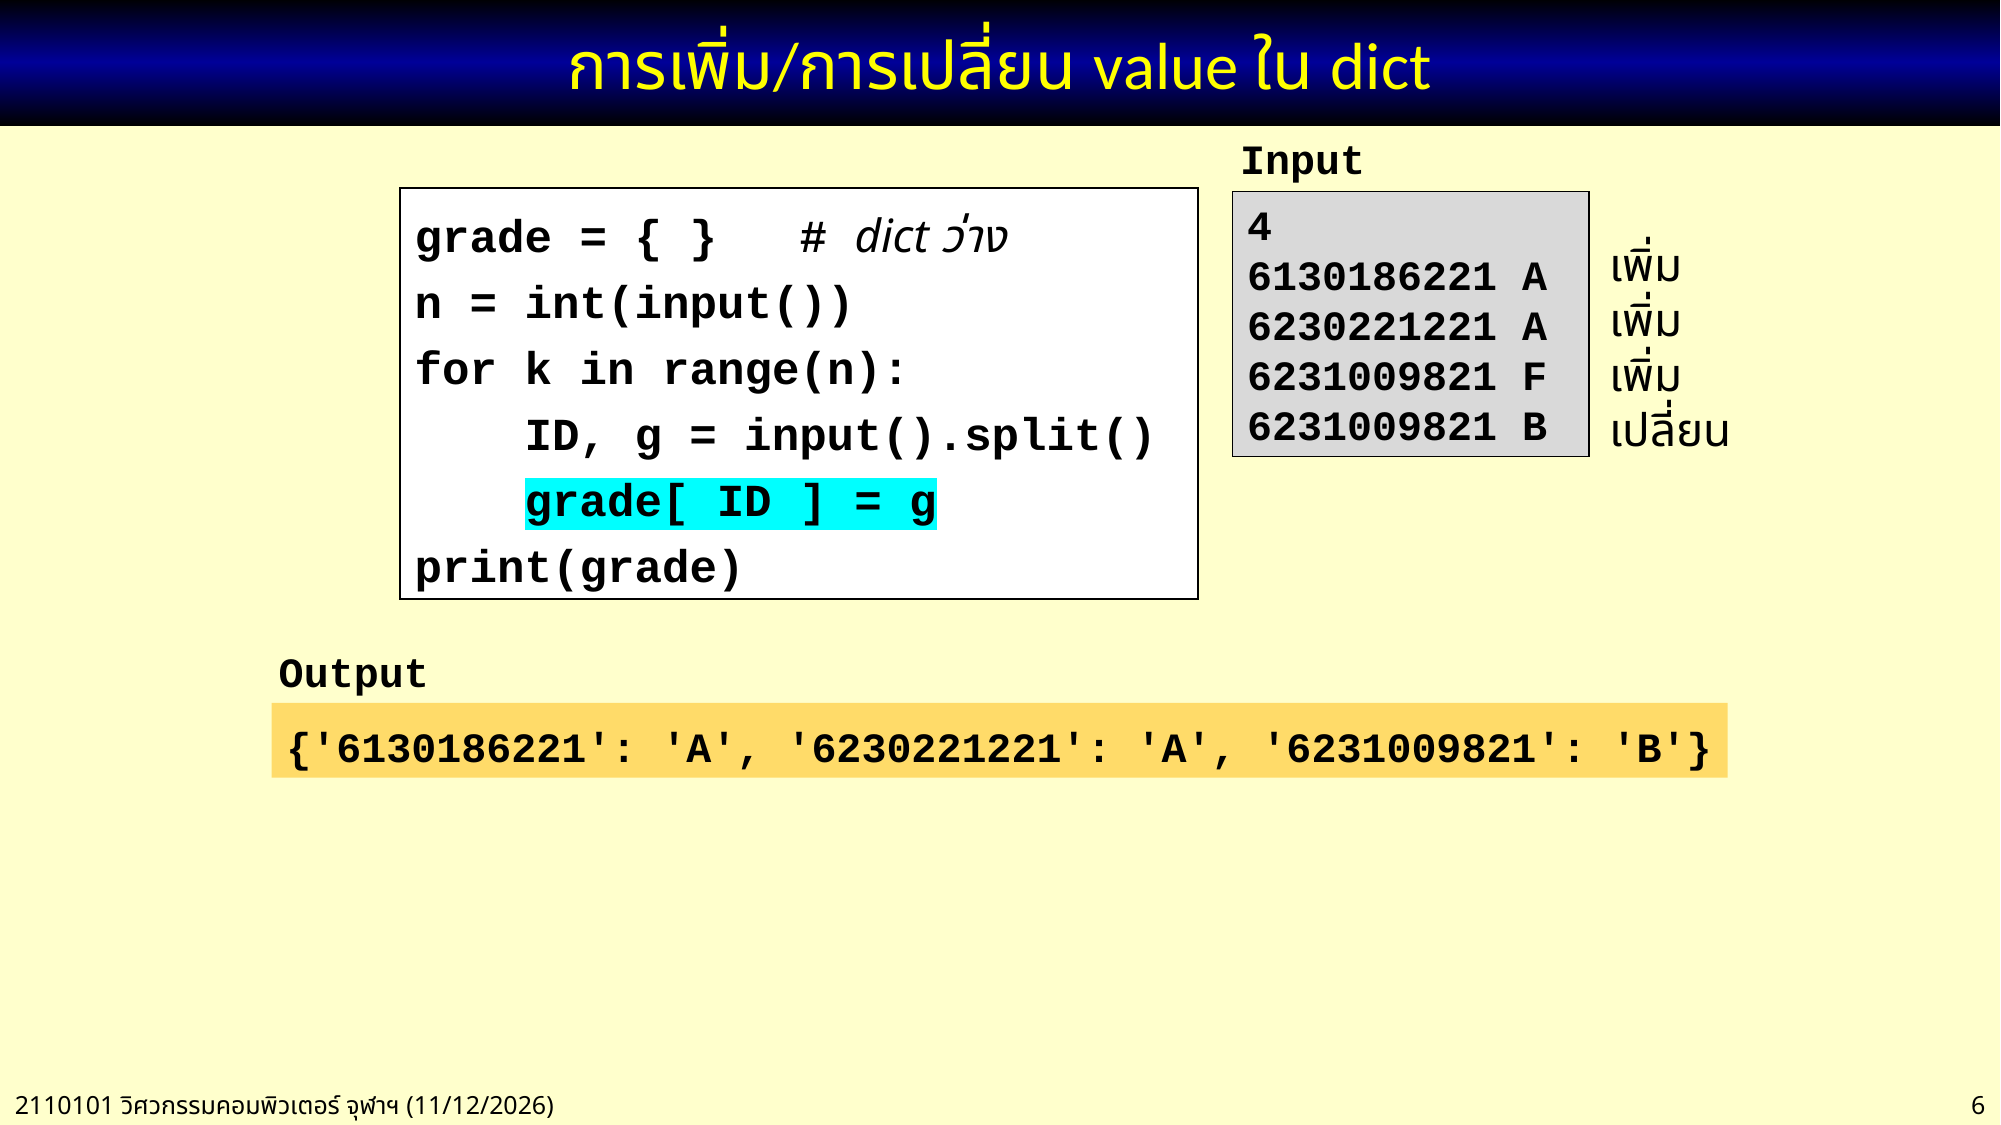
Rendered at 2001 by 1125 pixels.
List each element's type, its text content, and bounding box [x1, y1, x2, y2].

text_box เพิ่ม เพิ่ม เพิ่ม เปลี่ยน [1594, 227, 1747, 463]
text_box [263, 637, 1728, 777]
text_box grade = { } # dict ว่าง n = int(input()) for k in range(n): ID, g = input().split() grade[ ID ] = g print(grade) [399, 187, 1198, 599]
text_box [1225, 124, 1590, 460]
title การเพิ่ม/การเปลี่ยน value ใน dict [0, 0, 2000, 126]
